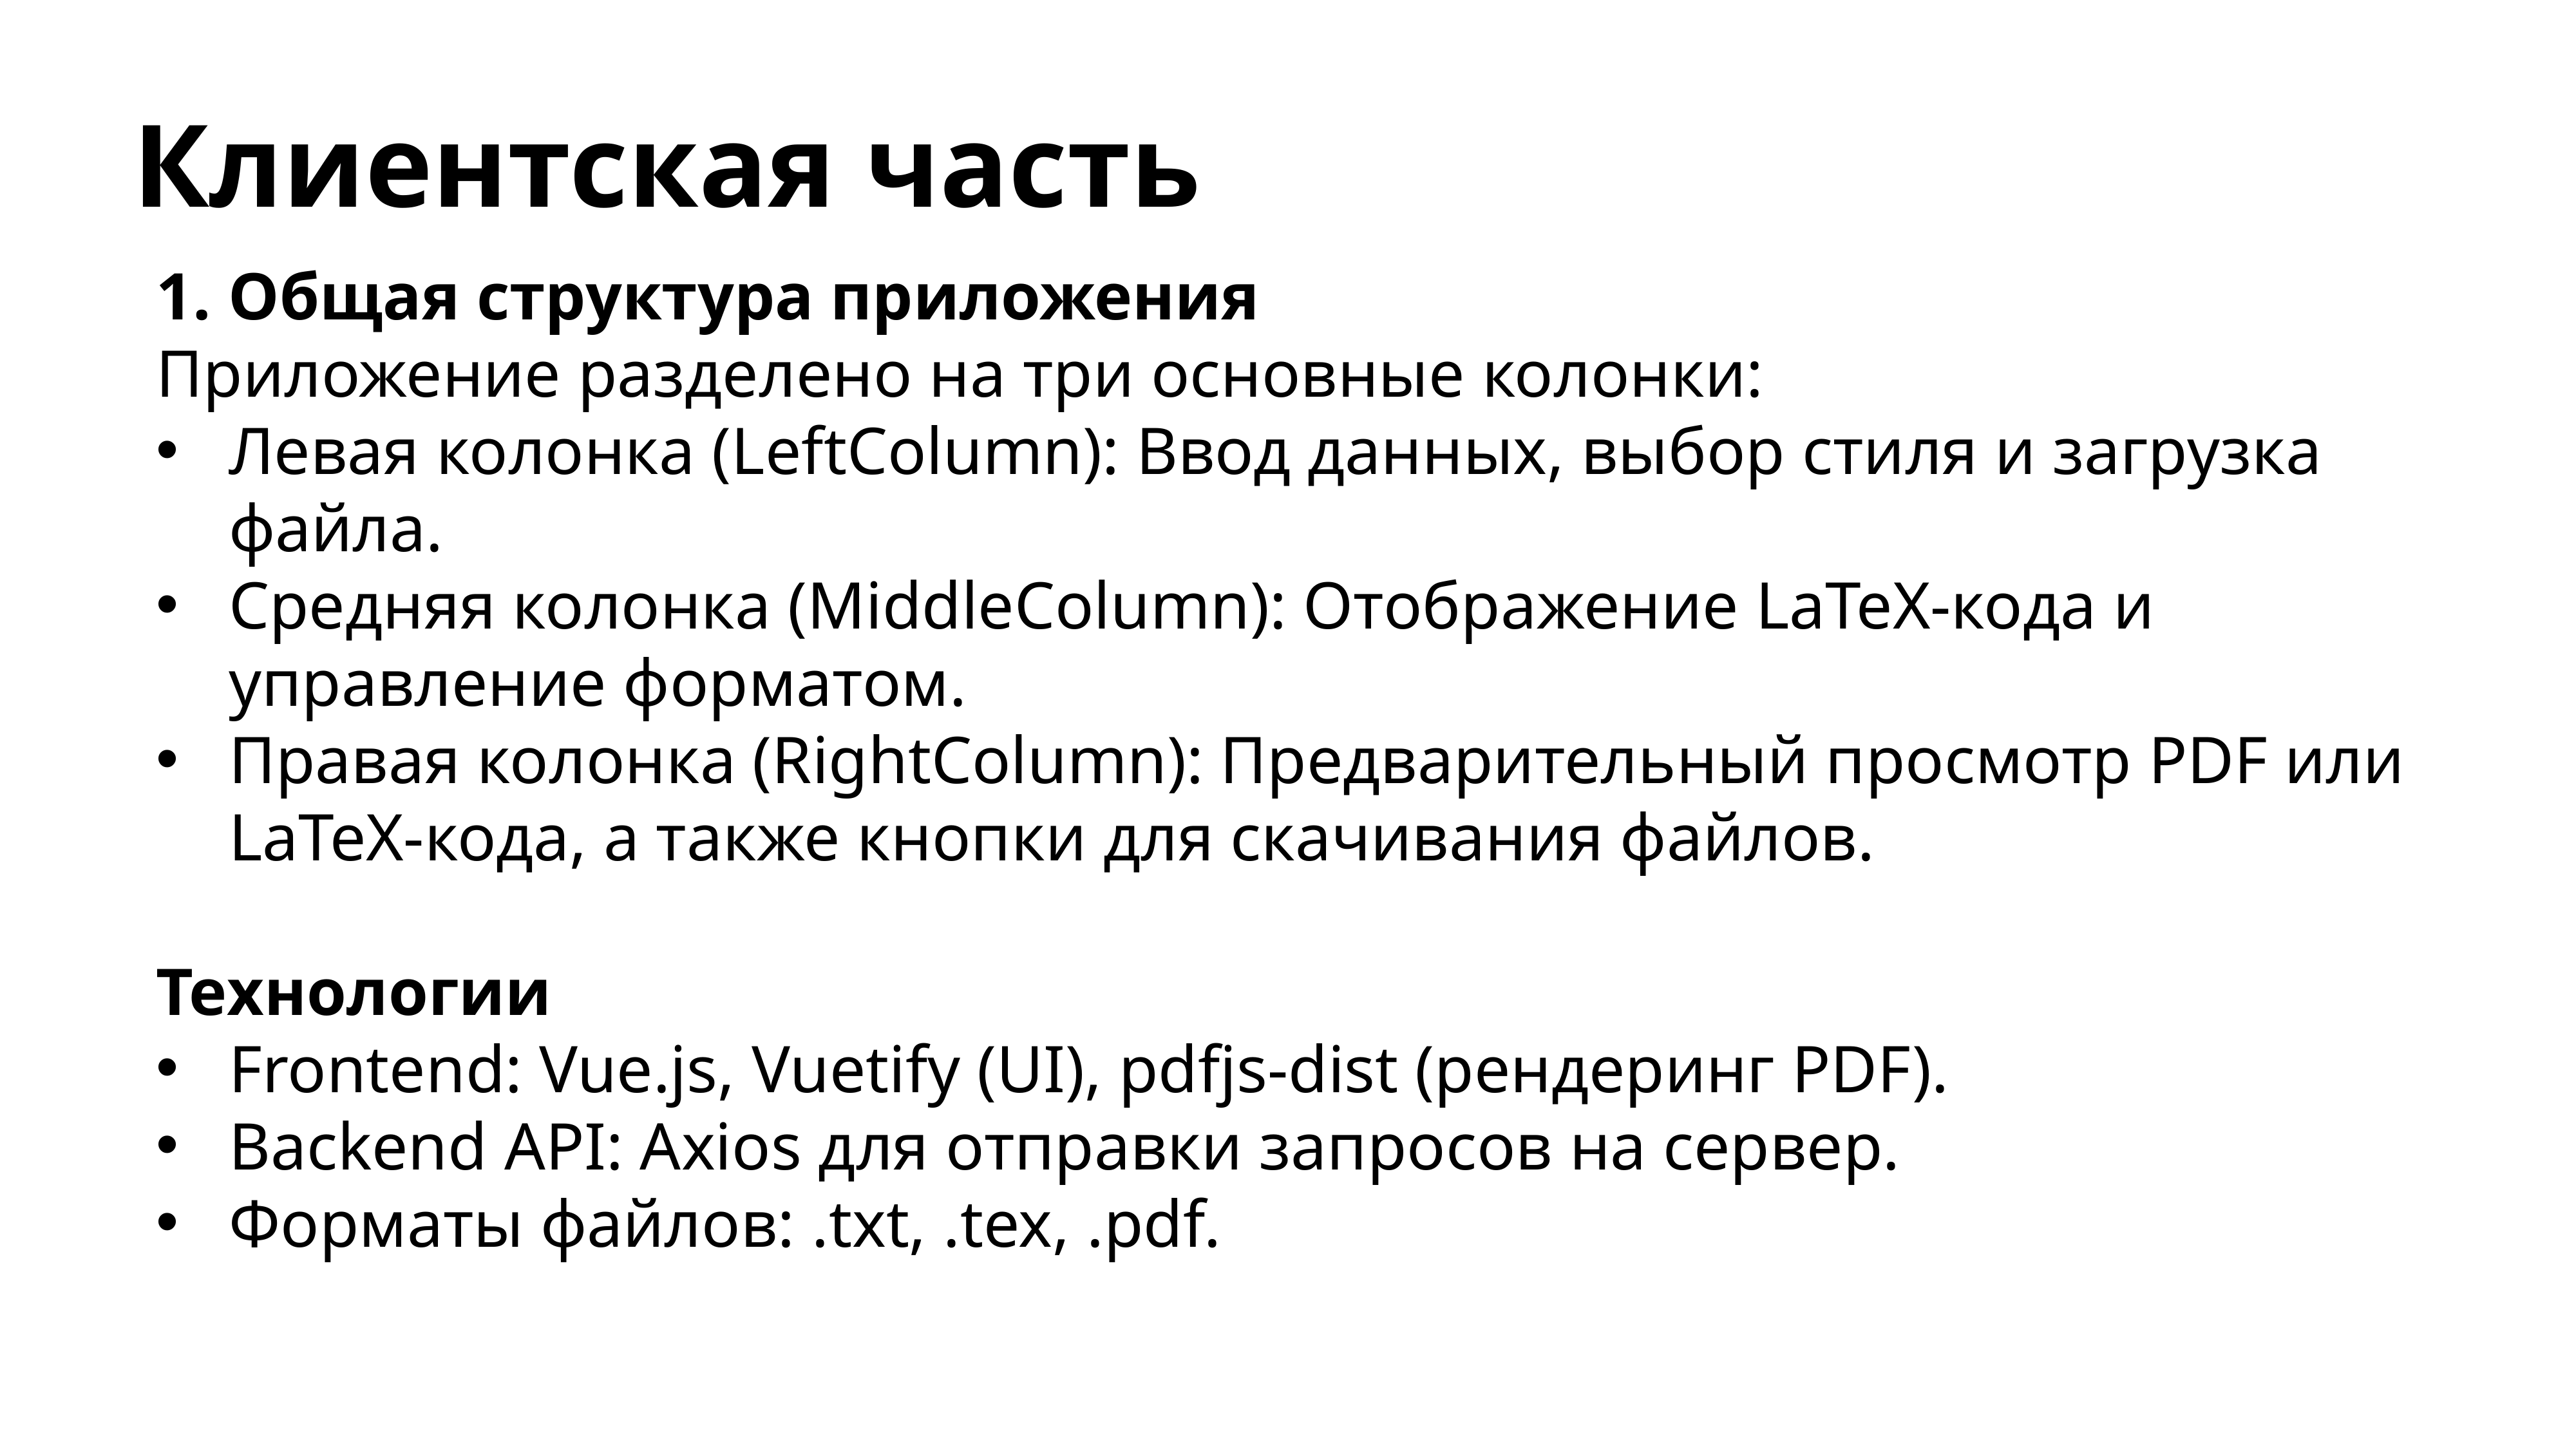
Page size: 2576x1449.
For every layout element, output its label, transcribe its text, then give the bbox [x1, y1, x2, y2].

list 1. Общая структура приложения Приложение разделено на три основные колонки: Левая колонка (LeftColumn): Ввод данных, выбор стиля и загрузка файла. Средняя колонка (MiddleColumn): Отображение LaTeX-кода и управление форматом. Правая колонка (RightColumn): Предварительный просмотр PDF или LaTeX-кода, а также кнопки для скачивания файлов. Технологии Frontend: Vue.js, Vuetify (UI), pdfjs-dist (рендеринг PDF). Backend API: Axios для отправки запросов на сервер. Форматы файлов: .txt, .tex, .pdf. [127, 250, 2449, 1395]
title Клиентская часть [127, 113, 2449, 250]
